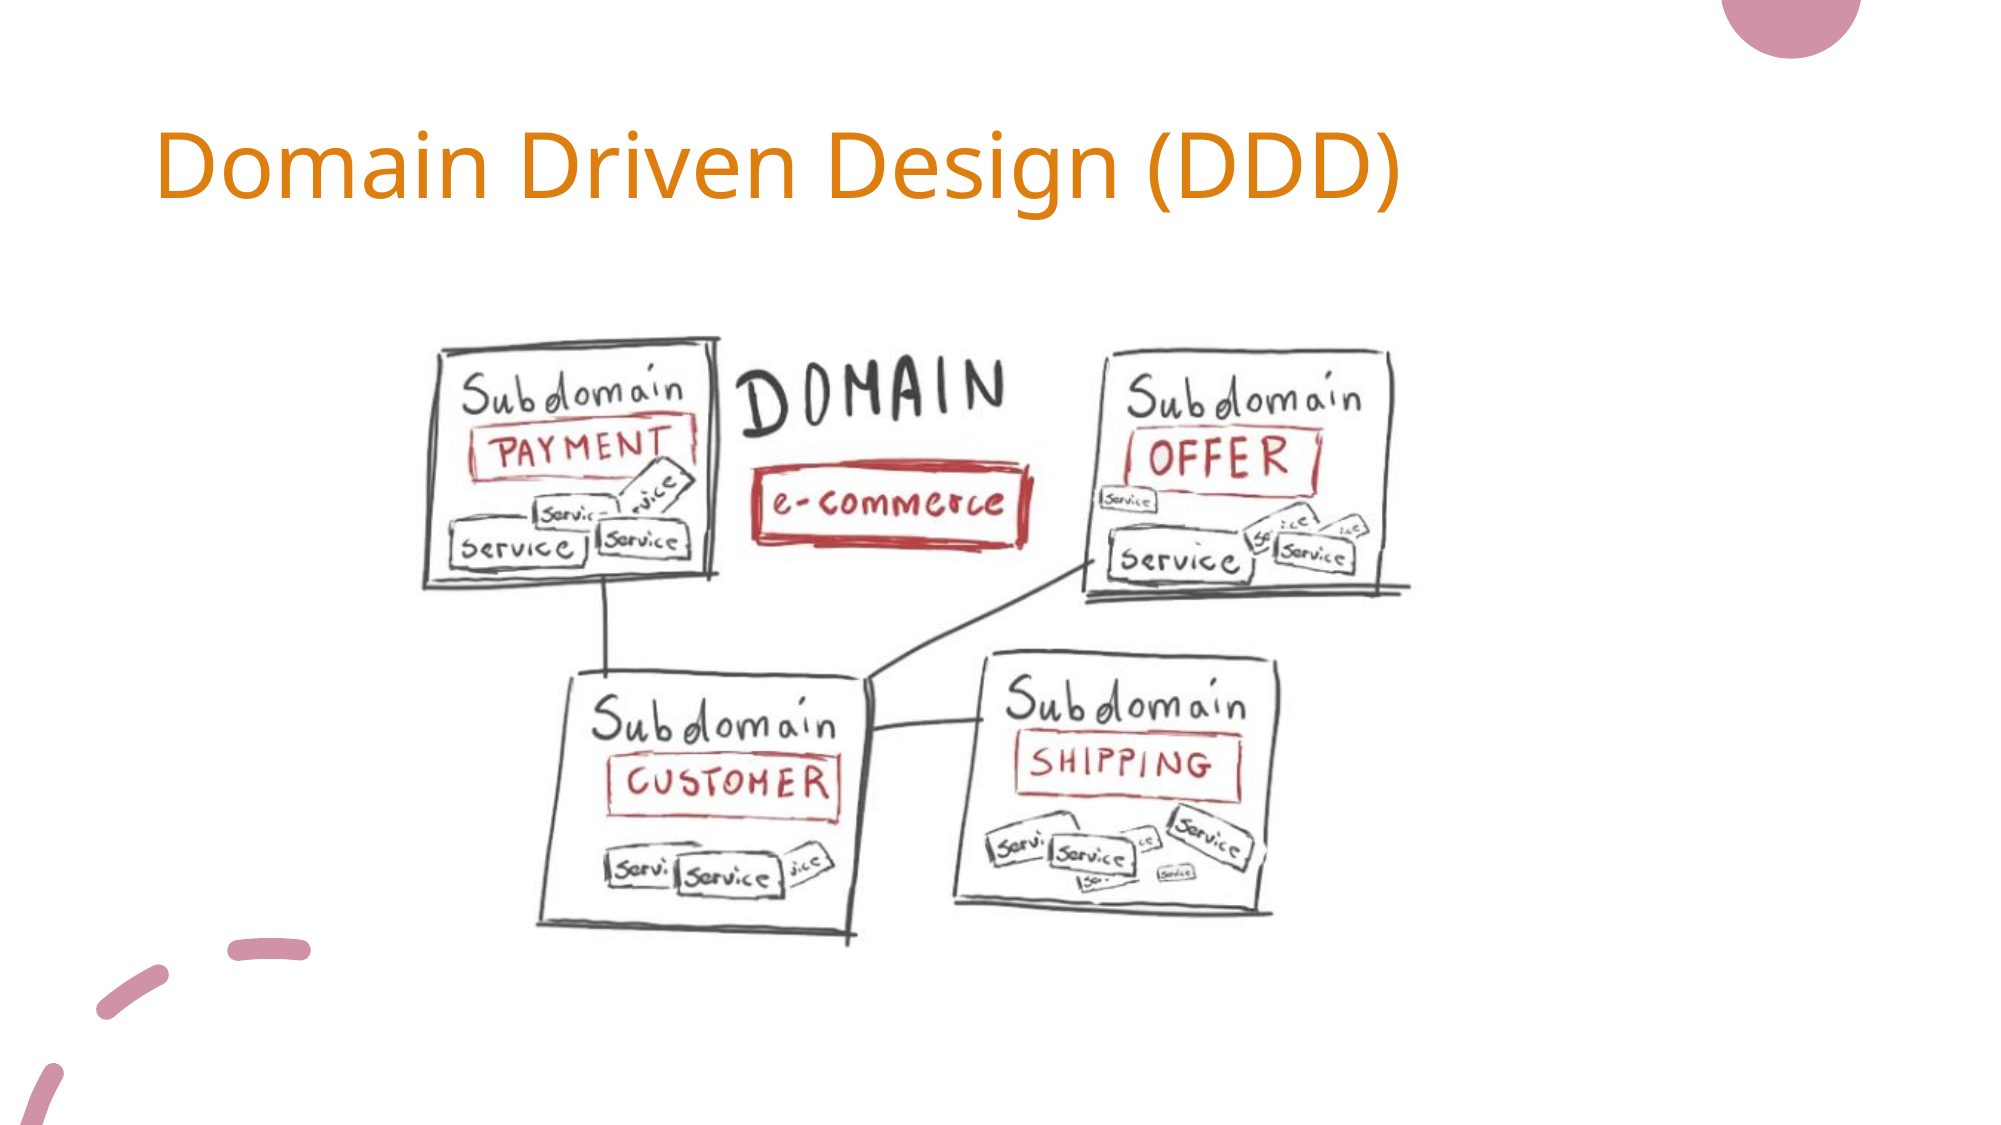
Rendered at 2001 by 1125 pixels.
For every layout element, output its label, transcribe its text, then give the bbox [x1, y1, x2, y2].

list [355, 276, 1492, 987]
title Domain Driven Design (DDD) [137, 59, 1863, 278]
